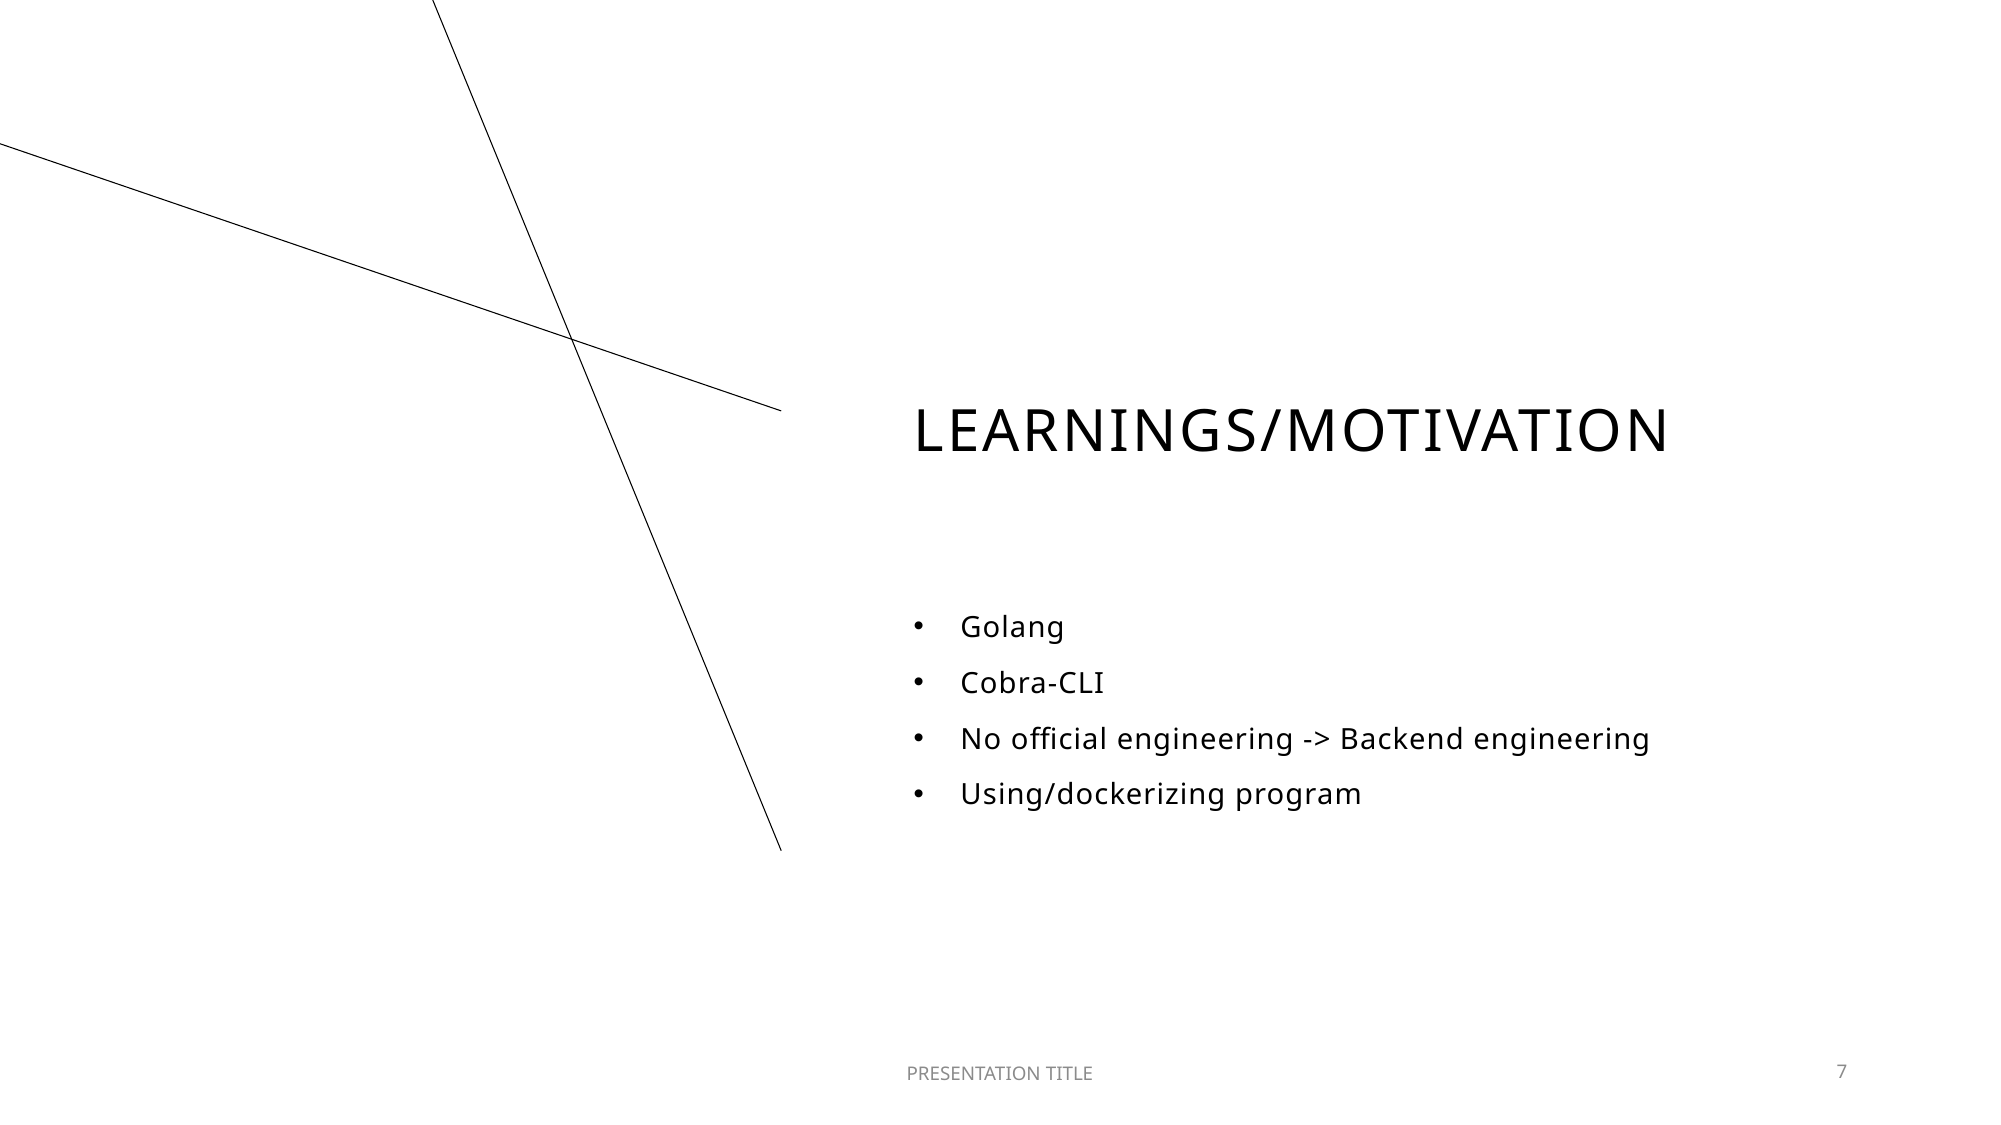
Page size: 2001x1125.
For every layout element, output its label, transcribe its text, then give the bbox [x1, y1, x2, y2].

footer PRESENTATION TITLE [662, 1042, 1338, 1103]
slide_number 7 [1412, 1042, 1863, 1103]
title Learnings/Motivation [898, 274, 1737, 472]
list Golang Cobra-CLI No official engineering -> Backend engineering Using/dockerizing program [898, 600, 1737, 851]
